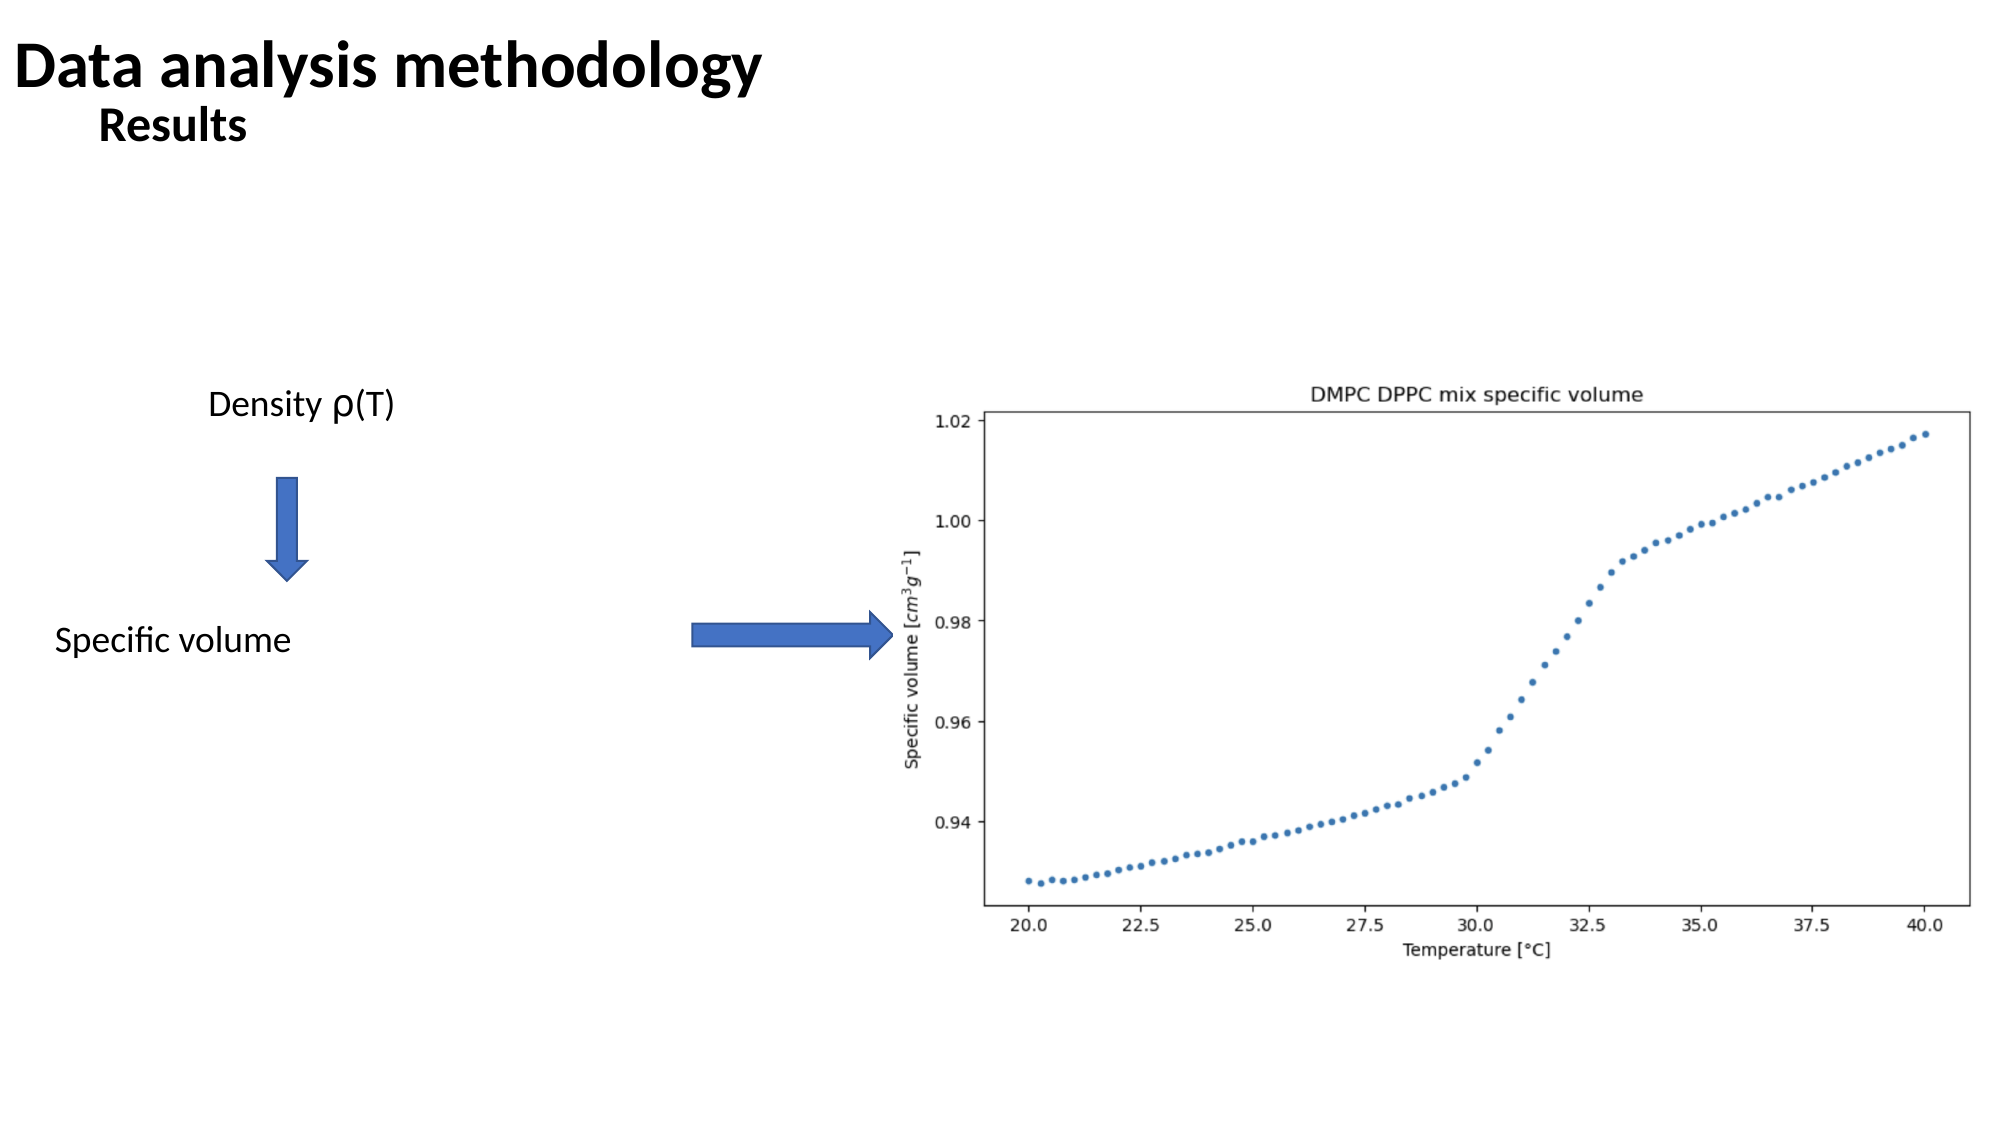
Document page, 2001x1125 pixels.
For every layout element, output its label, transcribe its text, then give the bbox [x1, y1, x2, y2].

text_box Results [83, 83, 832, 159]
text_box Density ⍴(T) [193, 371, 421, 477]
text_box [264, 476, 310, 583]
text_box Data analysis methodology [0, 13, 1261, 109]
text_box [691, 609, 892, 661]
picture [892, 371, 1982, 966]
